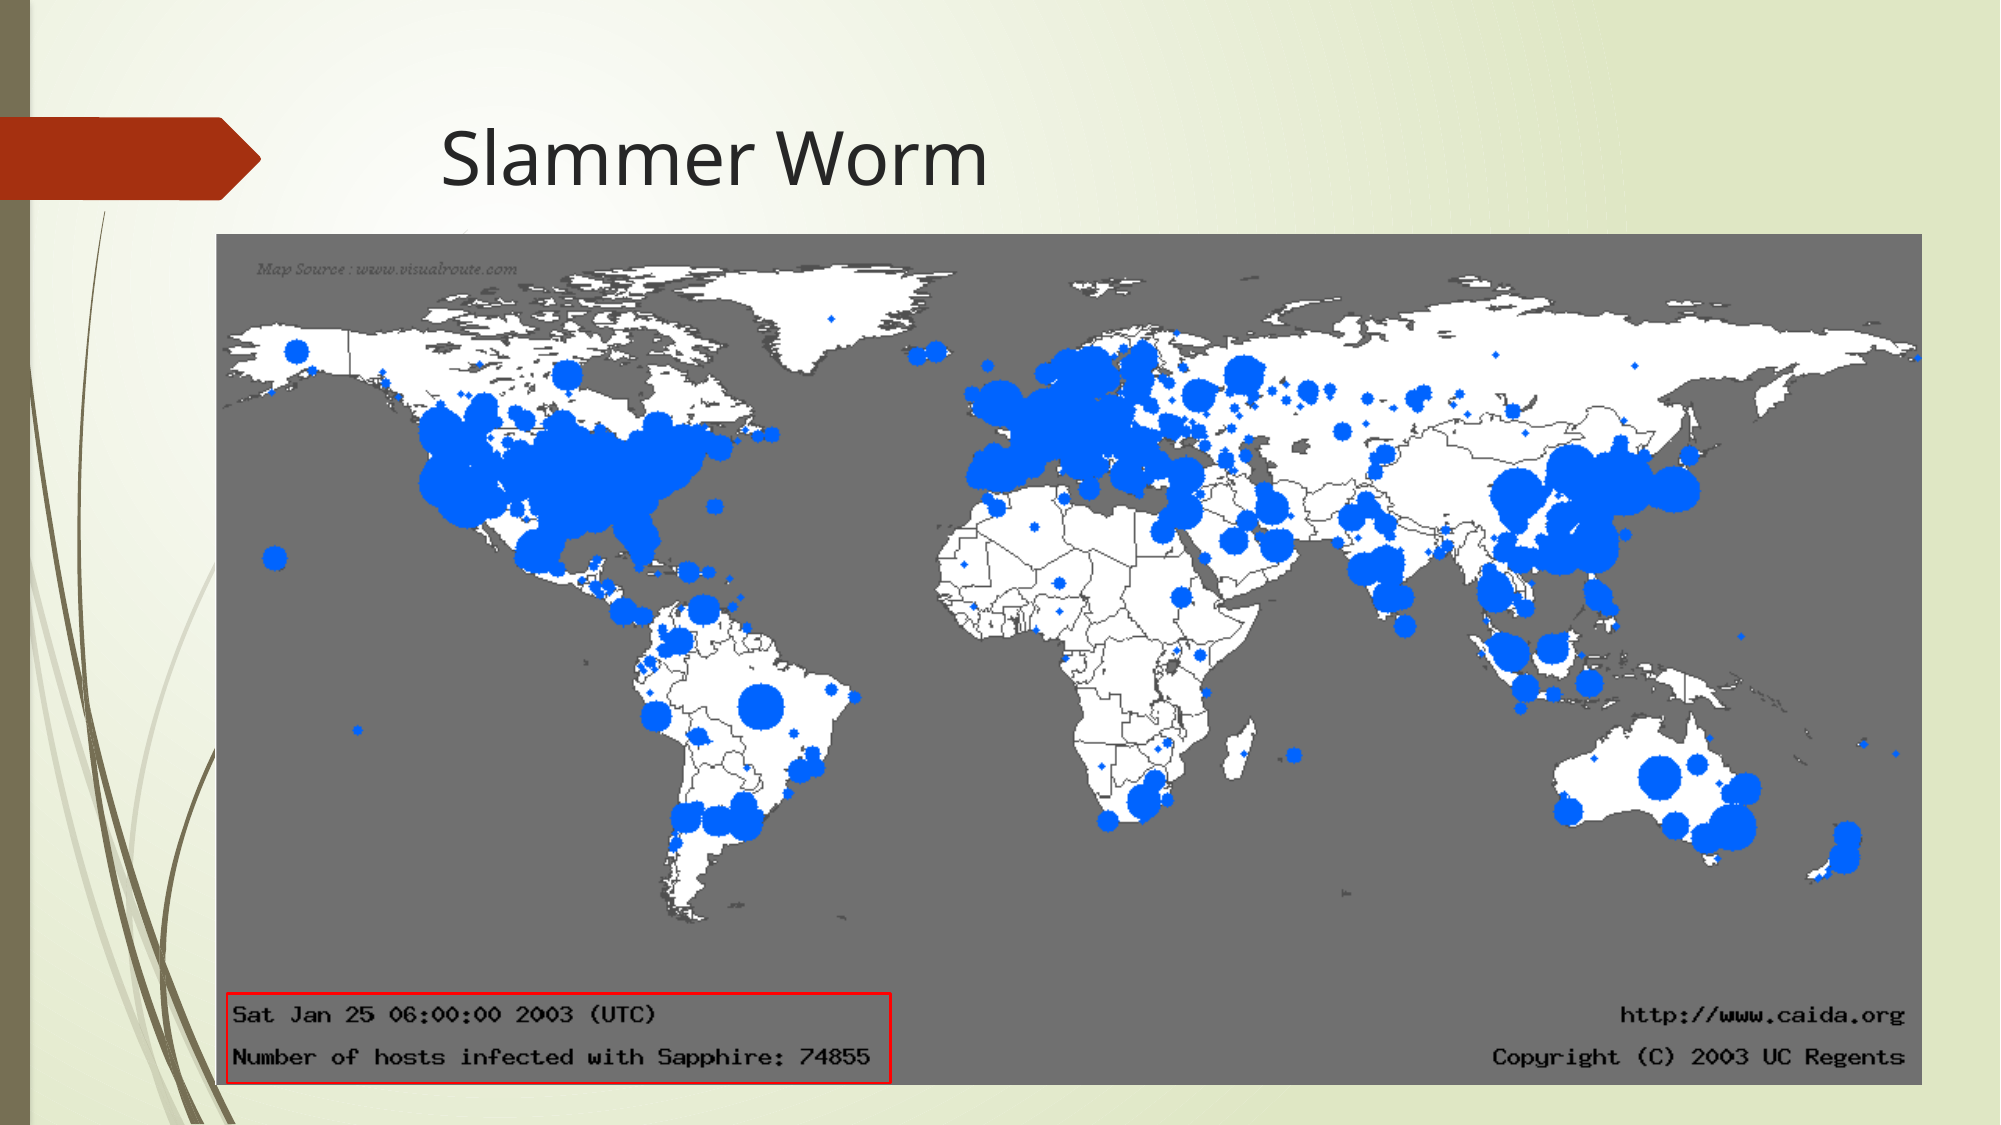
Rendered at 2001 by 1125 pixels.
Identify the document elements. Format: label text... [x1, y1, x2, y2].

picture [215, 234, 1923, 1086]
title Slammer Worm [425, 102, 1888, 234]
